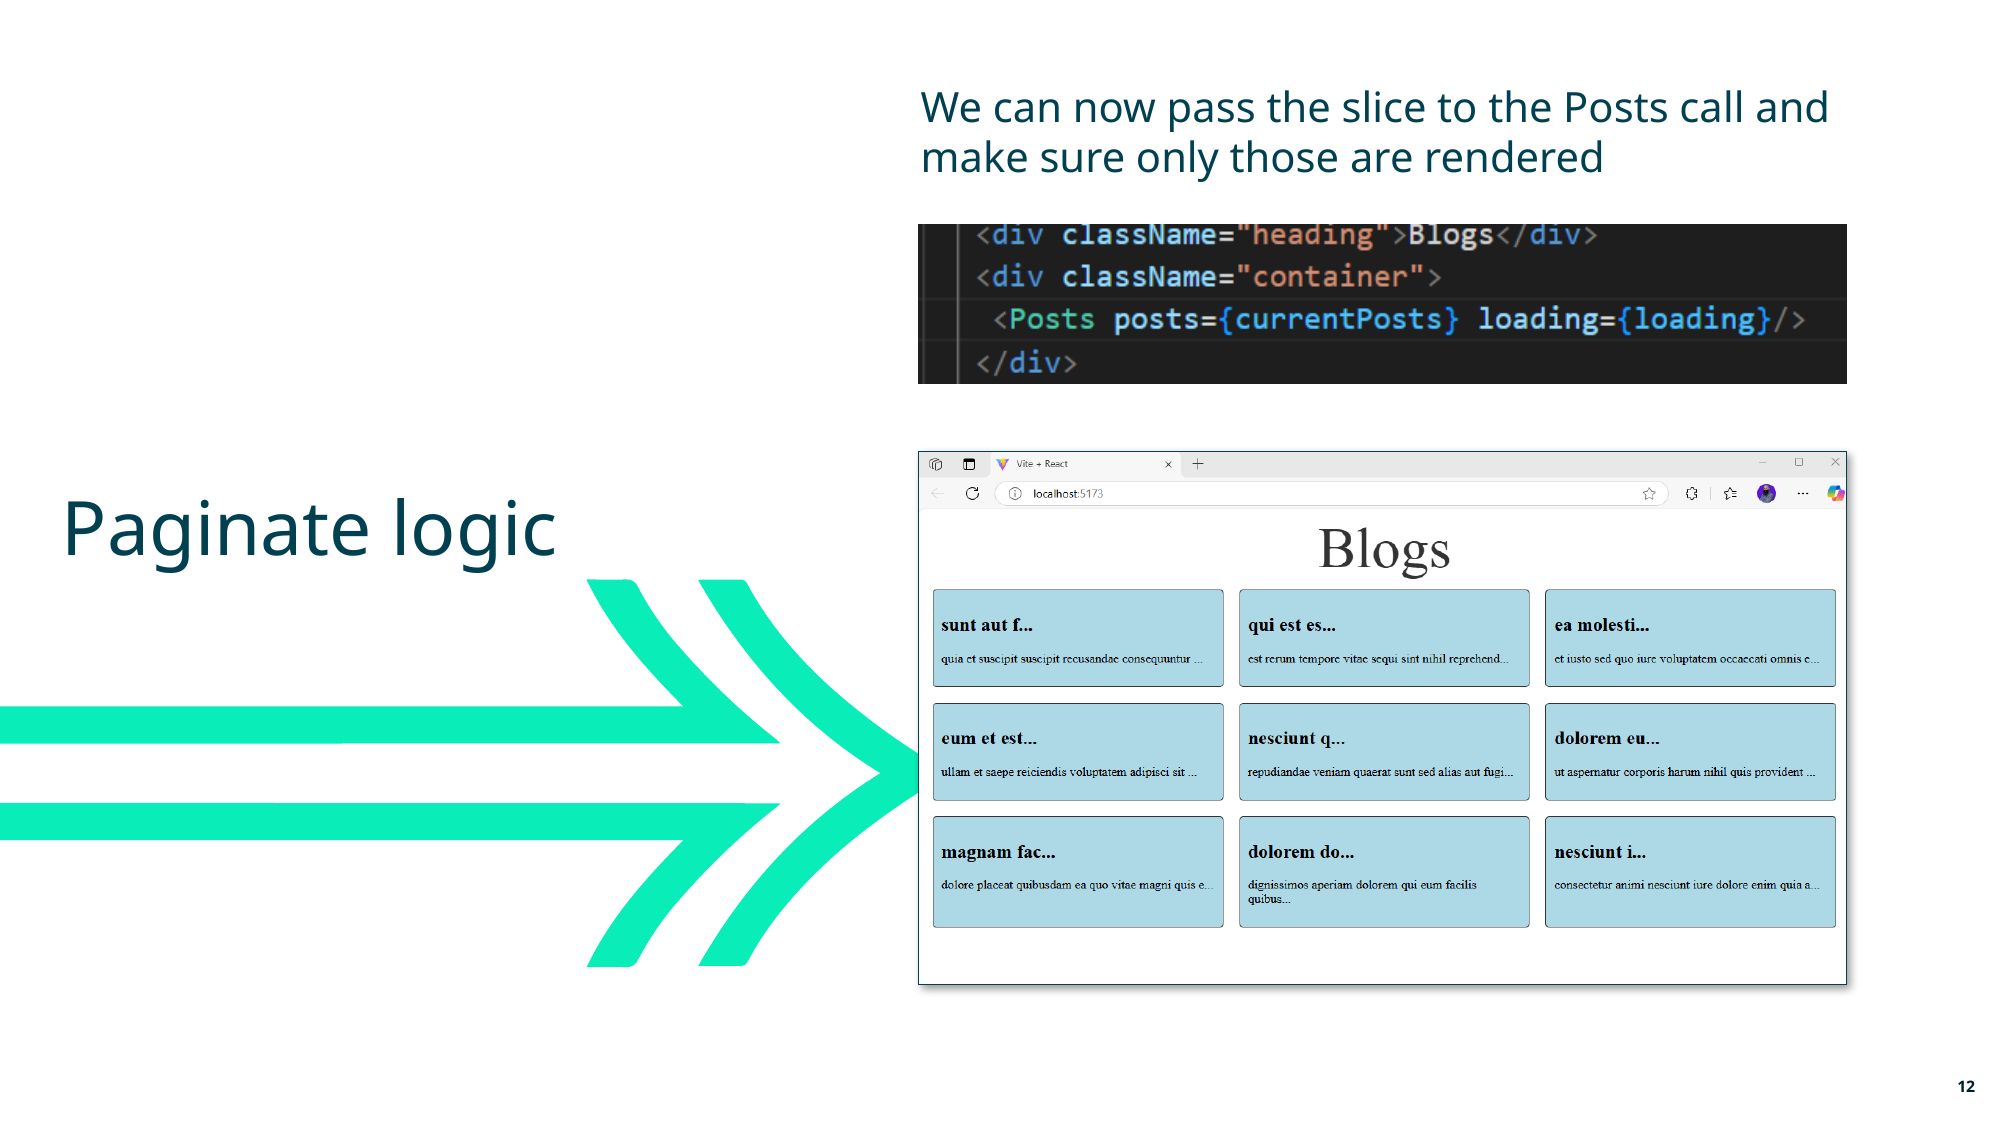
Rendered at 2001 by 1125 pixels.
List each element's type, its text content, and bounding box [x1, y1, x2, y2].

slide_number 12 [1846, 1068, 1976, 1098]
picture [918, 224, 1847, 384]
text_box We can now pass the slice to the Posts call and make sure only those are rendered [920, 81, 1911, 575]
picture [920, 453, 1845, 983]
list Paginate logic [61, 450, 668, 571]
